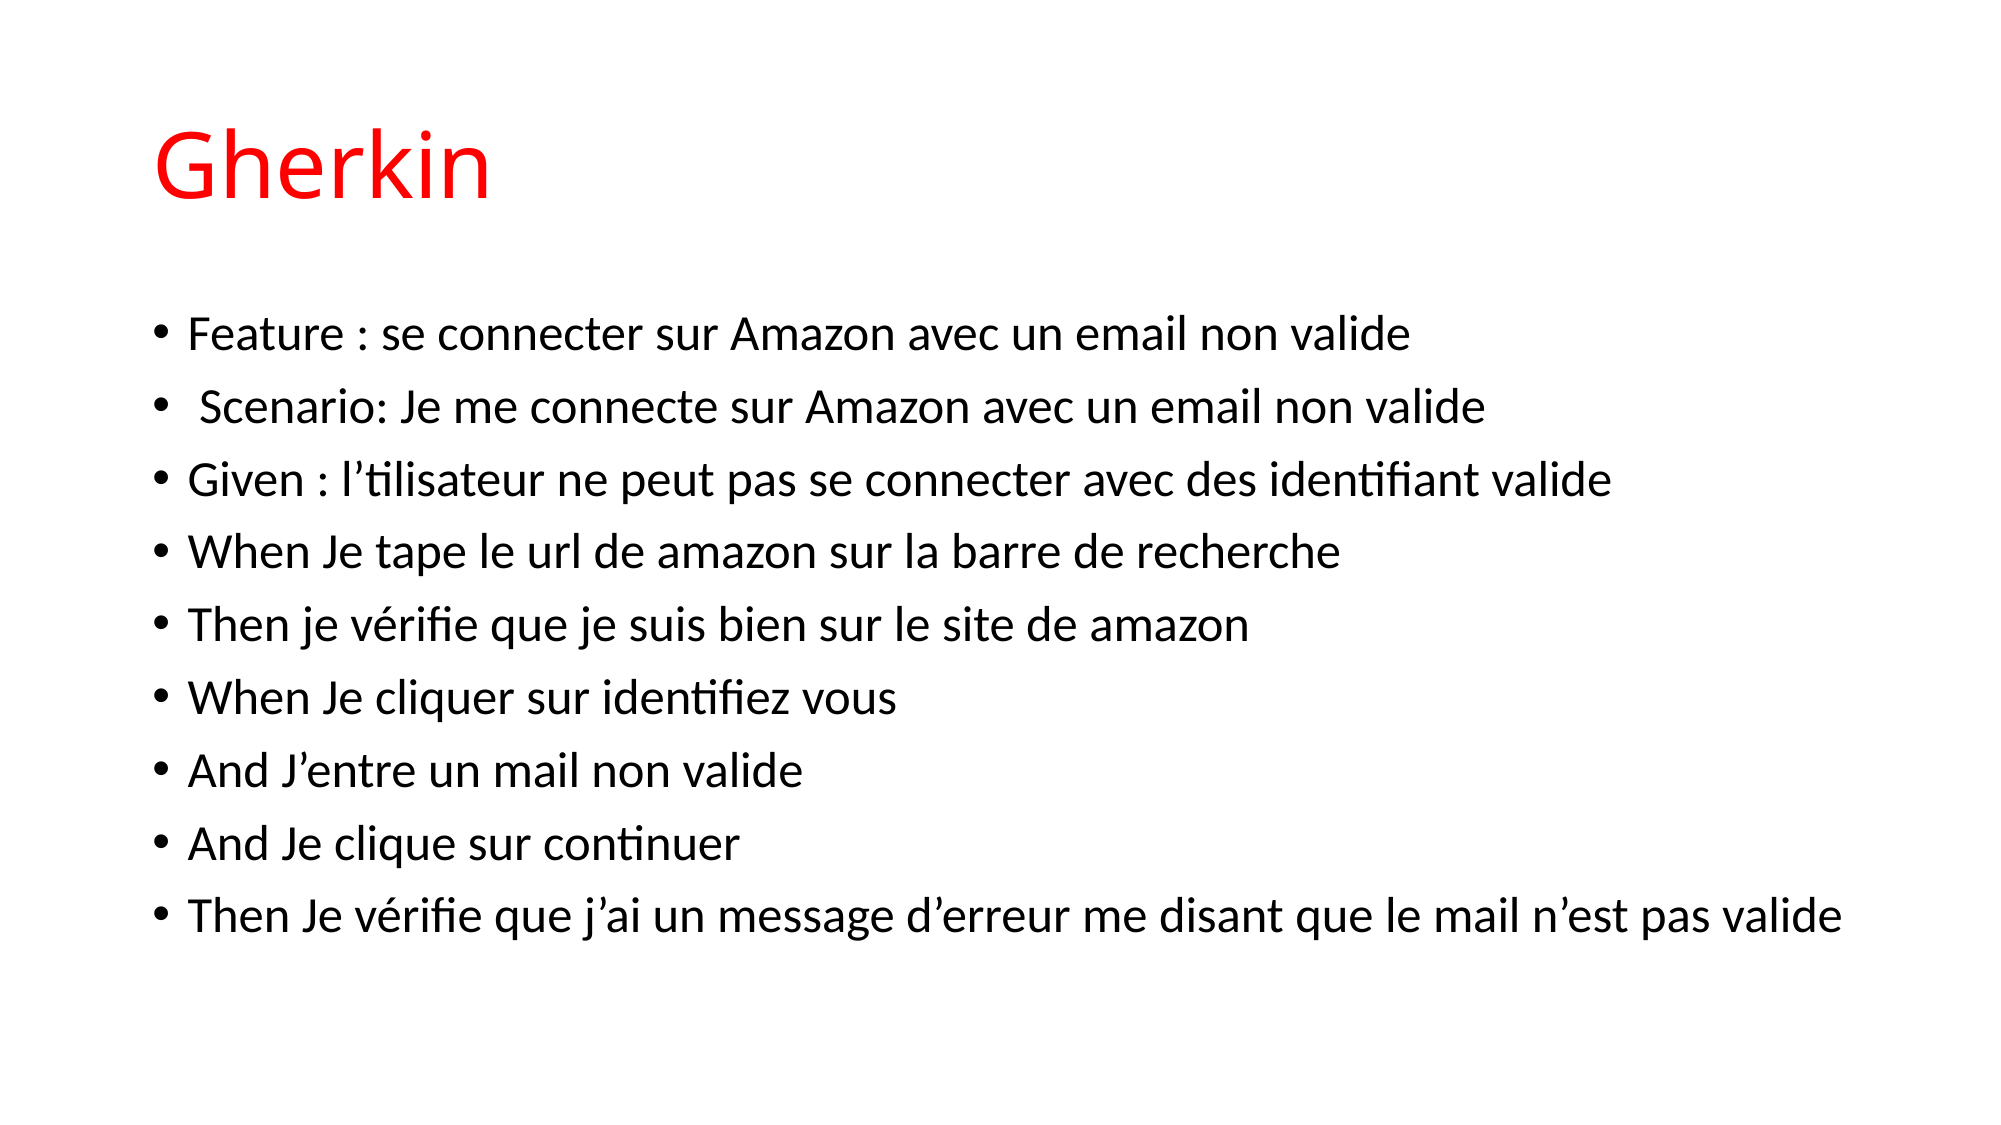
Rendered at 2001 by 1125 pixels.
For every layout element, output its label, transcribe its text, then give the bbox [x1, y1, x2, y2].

title Gherkin [137, 59, 1863, 278]
list Feature : se connecter sur Amazon avec un email non valide Scenario: Je me connecte sur Amazon avec un email non valide Given : l’tilisateur ne peut pas se connecter avec des identifiant valide When Je tape le url de amazon sur la barre de recherche Then je vérifie que je suis bien sur le site de amazon When Je cliquer sur identifiez vous And J’entre un mail non valide And Je clique sur continuer Then Je vérifie que j’ai un message d’erreur me disant que le mail n’est pas valide [137, 299, 1863, 1014]
